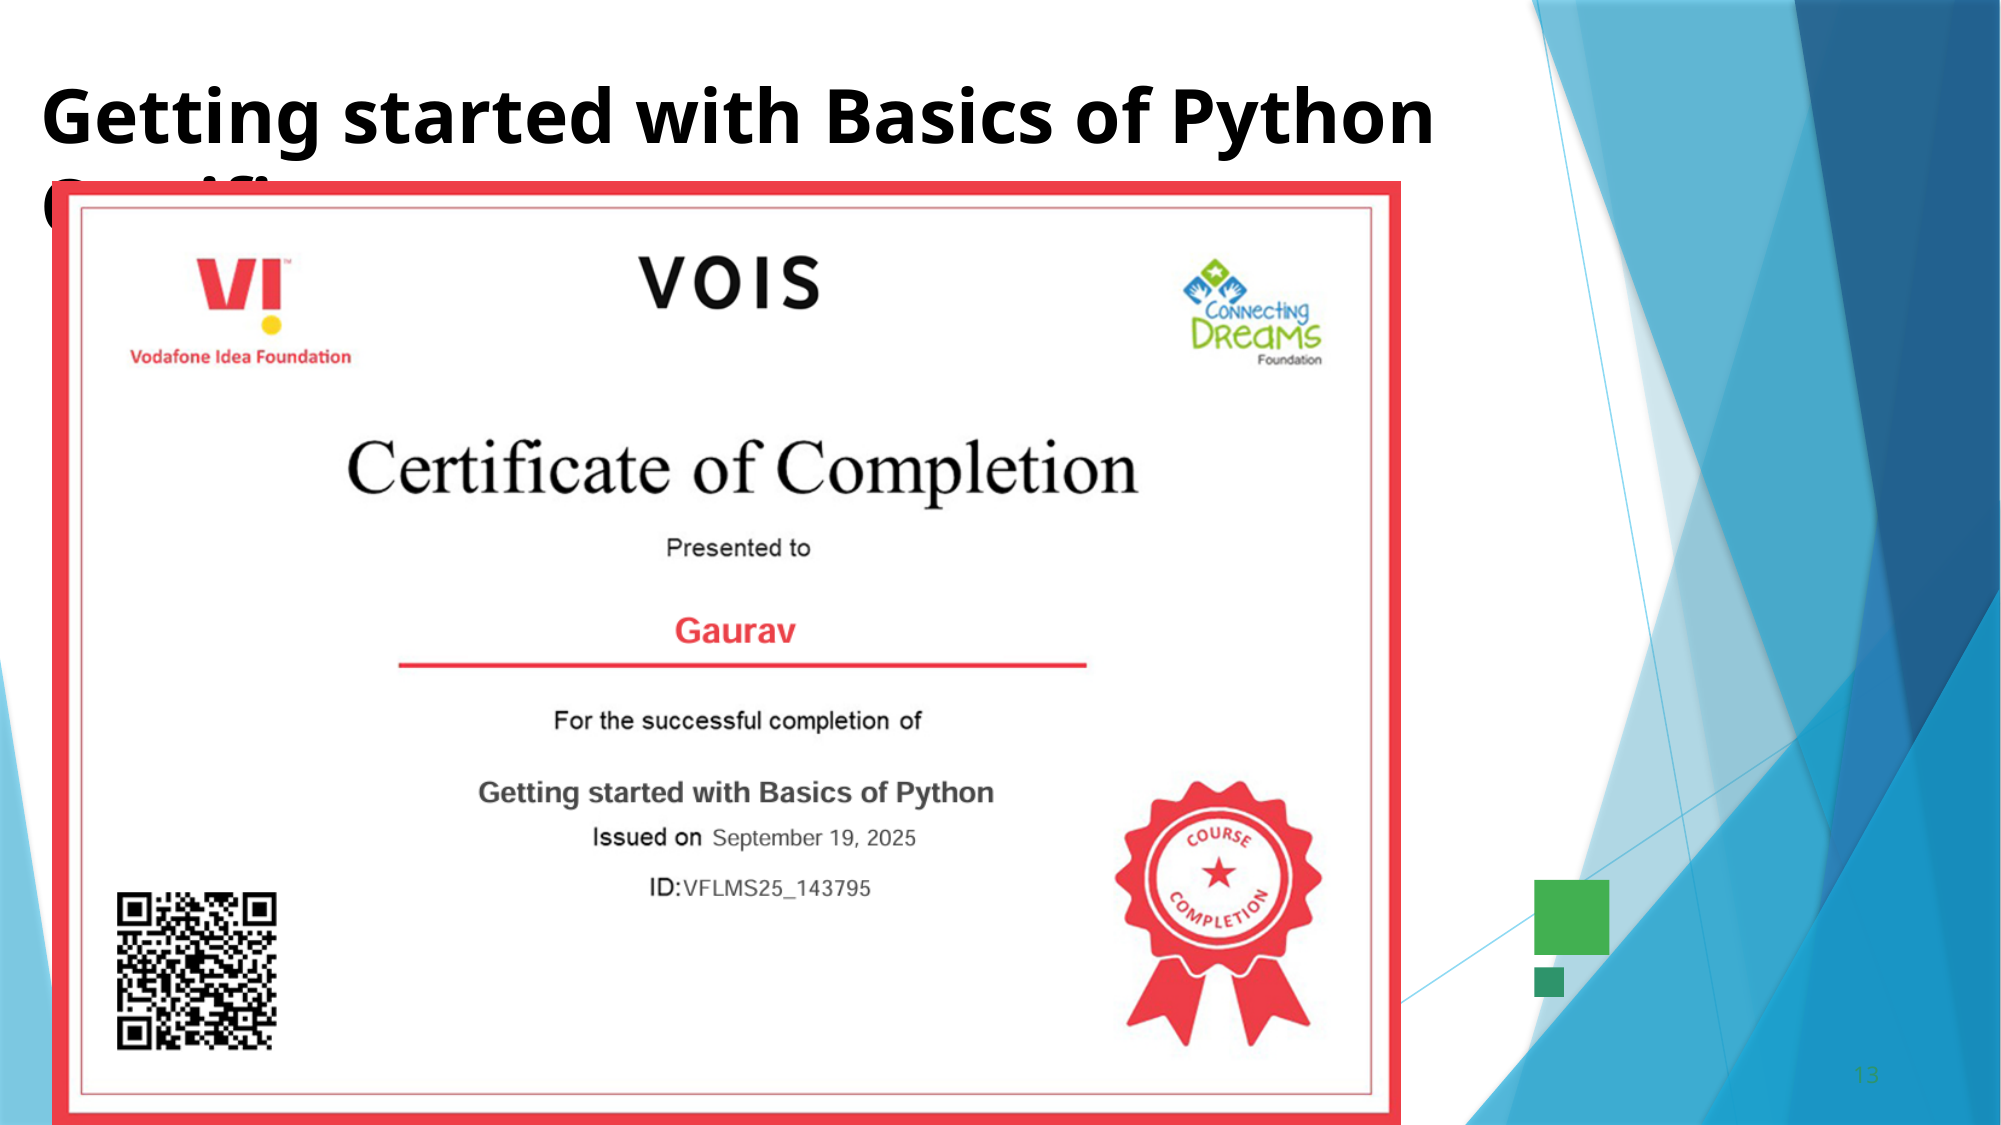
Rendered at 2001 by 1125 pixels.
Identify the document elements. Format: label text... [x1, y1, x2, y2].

picture [52, 181, 1401, 1125]
title Getting started with Basics of Python Certificate [25, 60, 1812, 210]
